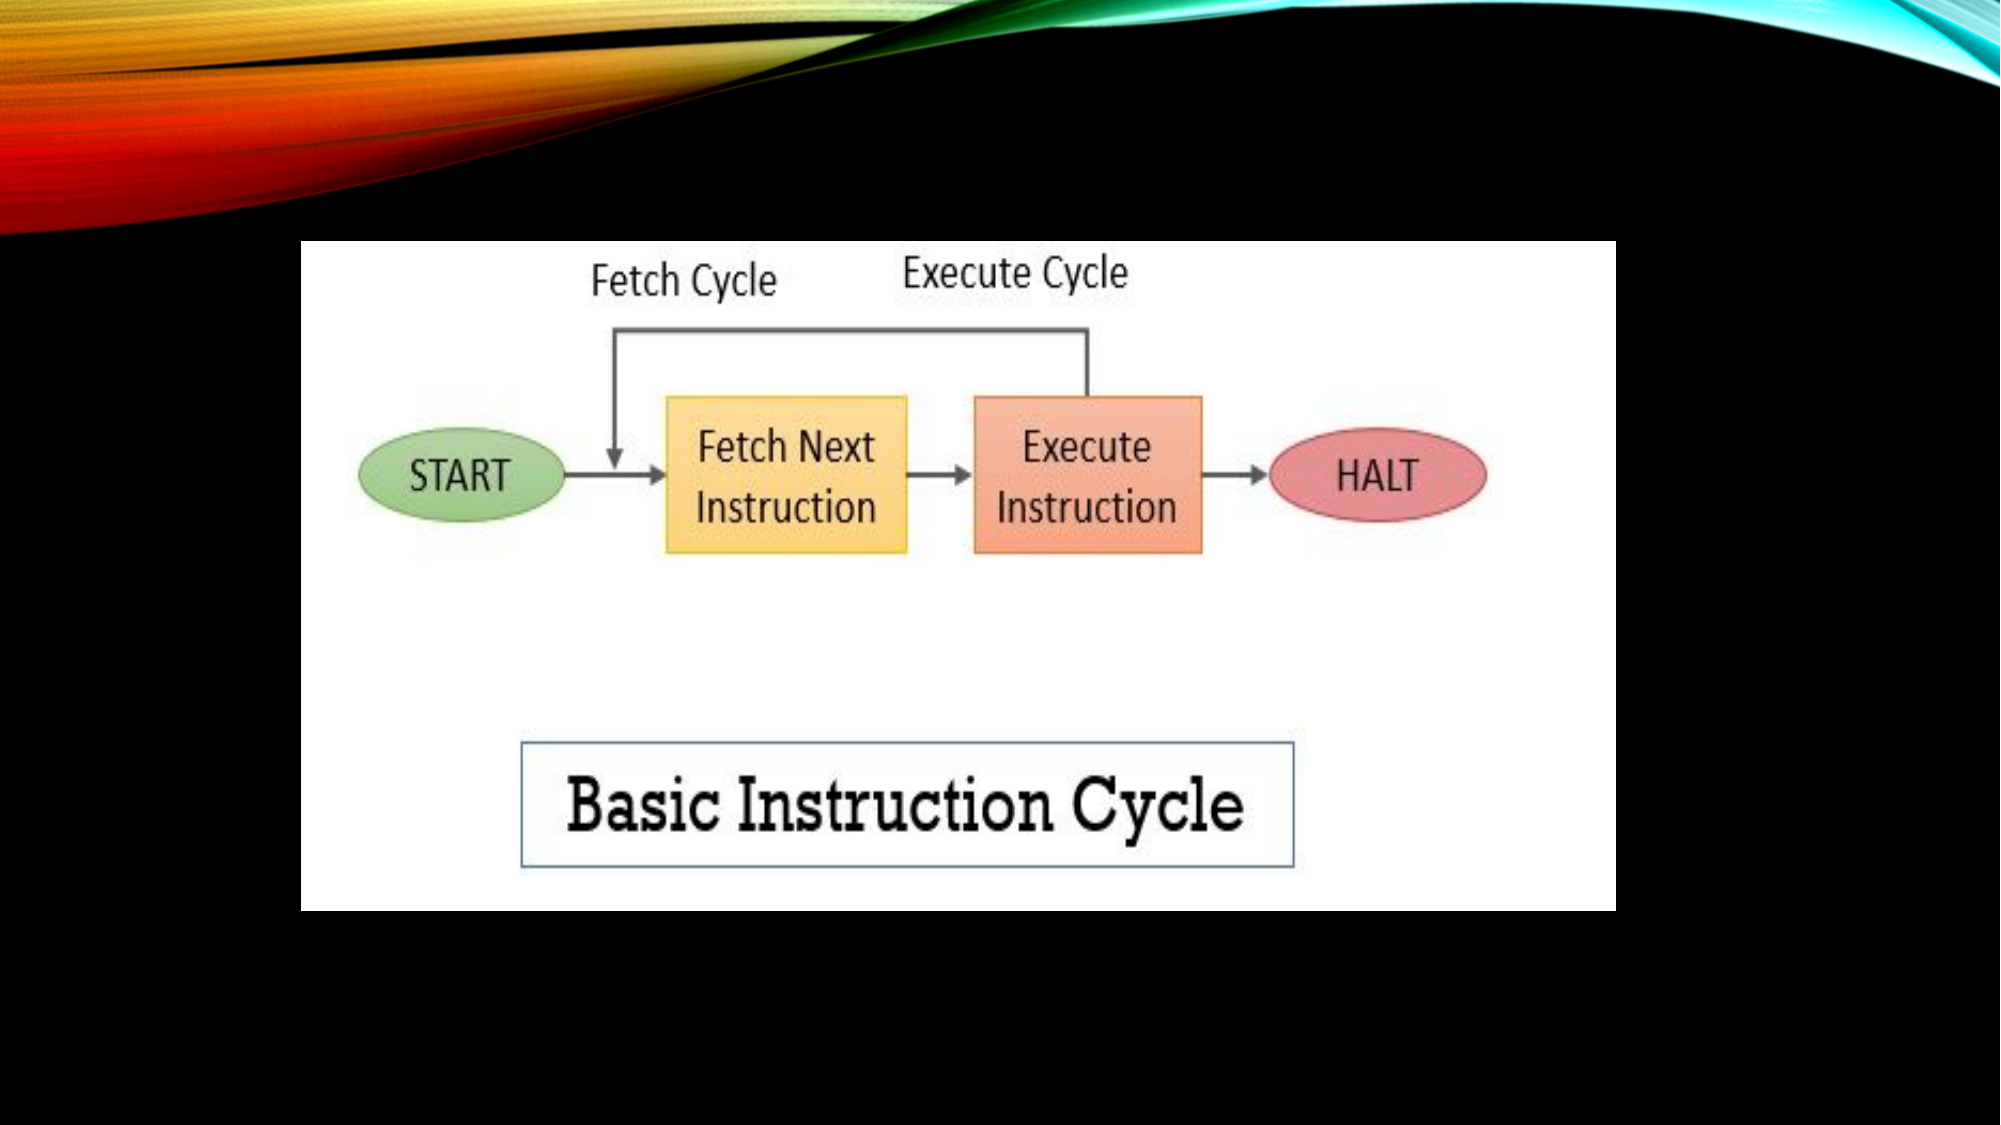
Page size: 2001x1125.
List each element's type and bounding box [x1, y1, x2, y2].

picture [0, 0, 2000, 237]
picture [301, 241, 1616, 912]
